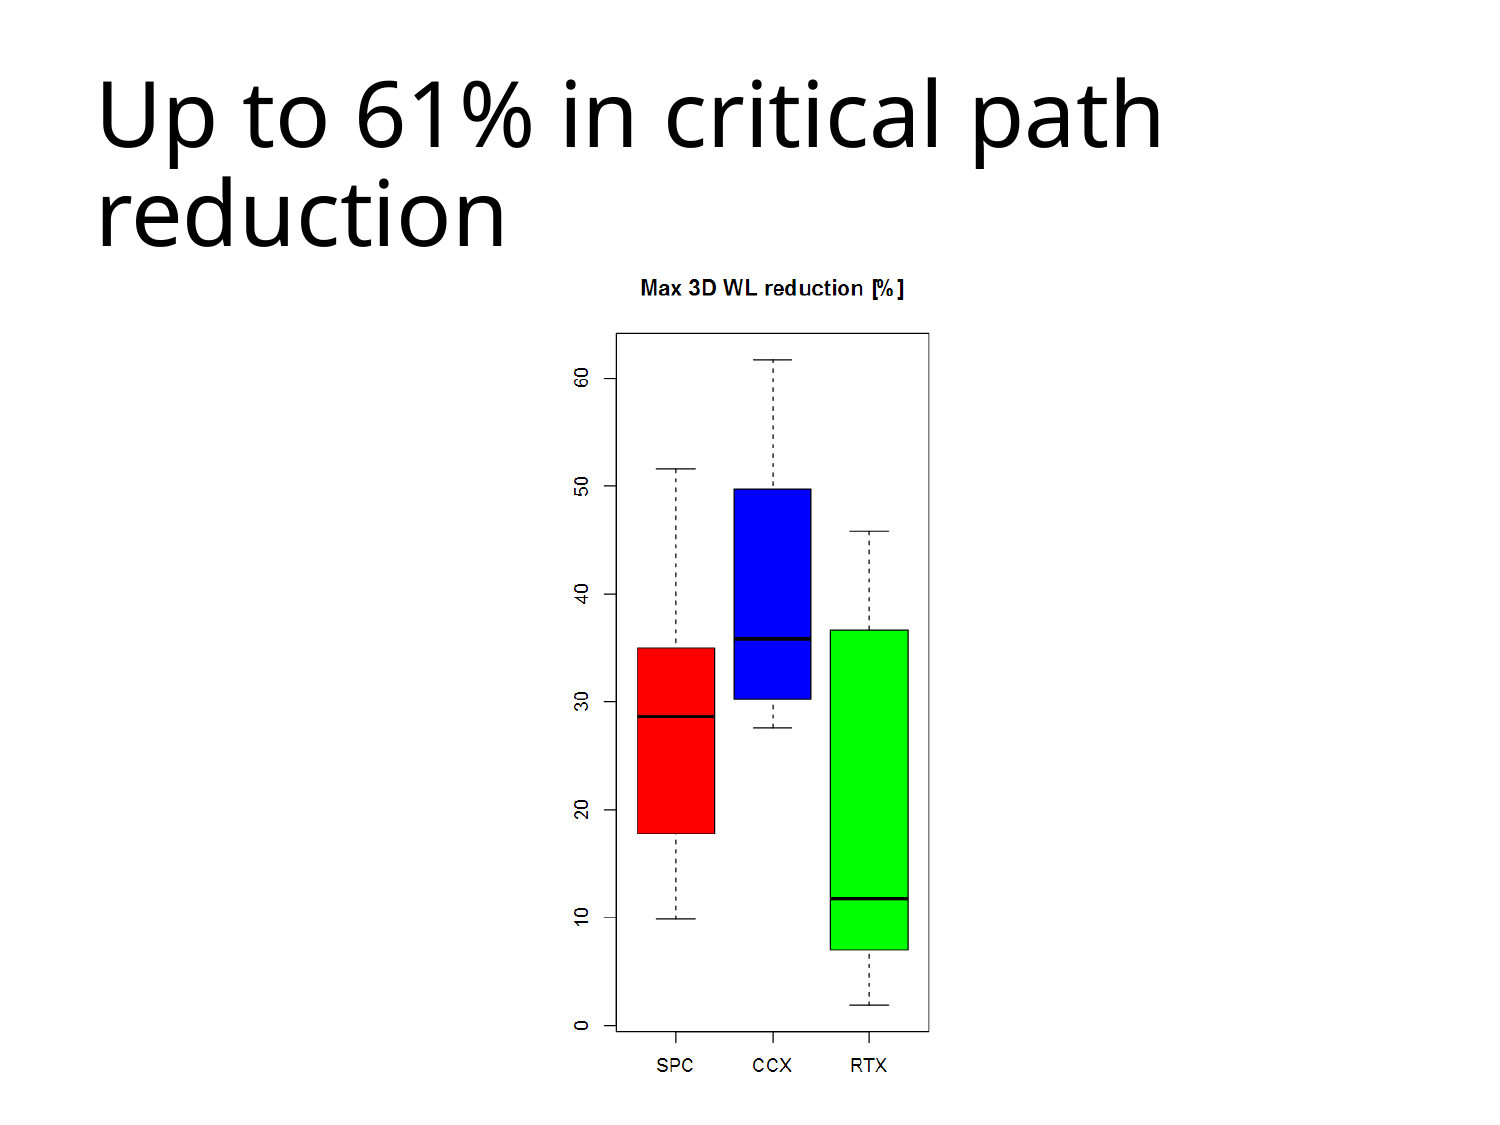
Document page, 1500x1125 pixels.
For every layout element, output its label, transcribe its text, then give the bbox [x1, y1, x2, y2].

title Up to 61% in critical path reduction [80, 58, 1420, 276]
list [554, 262, 946, 1085]
